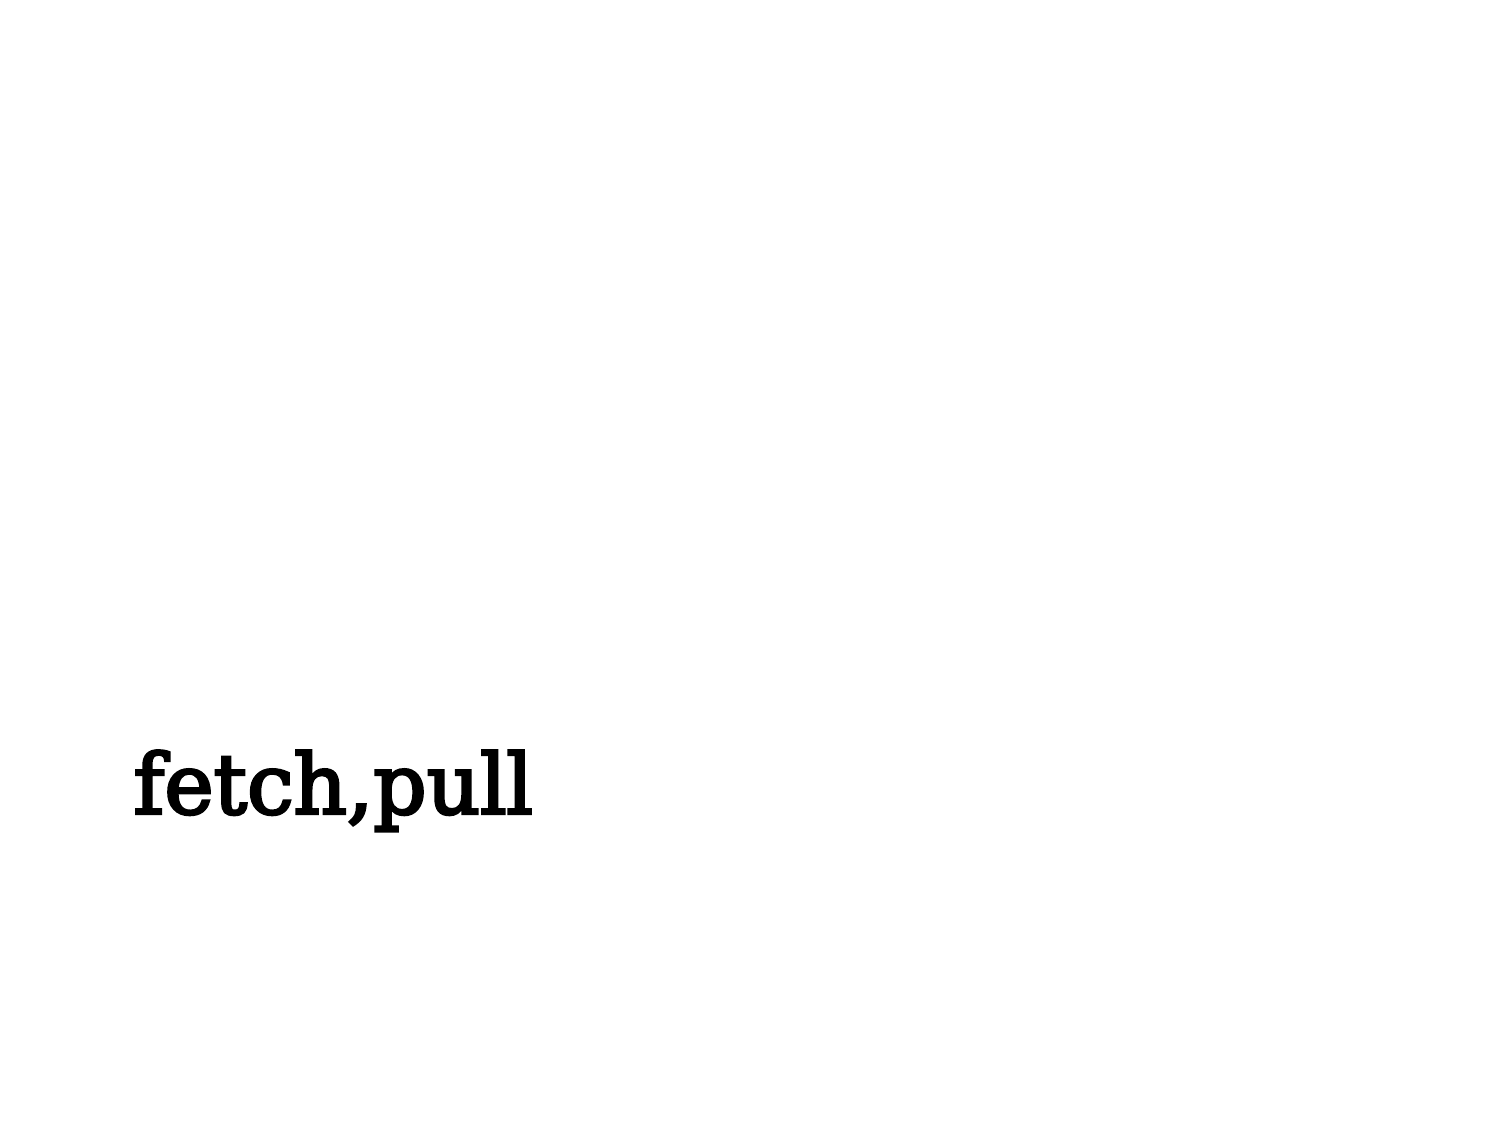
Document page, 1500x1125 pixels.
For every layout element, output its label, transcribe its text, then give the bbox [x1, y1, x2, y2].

title fetch,pull [118, 722, 1394, 947]
